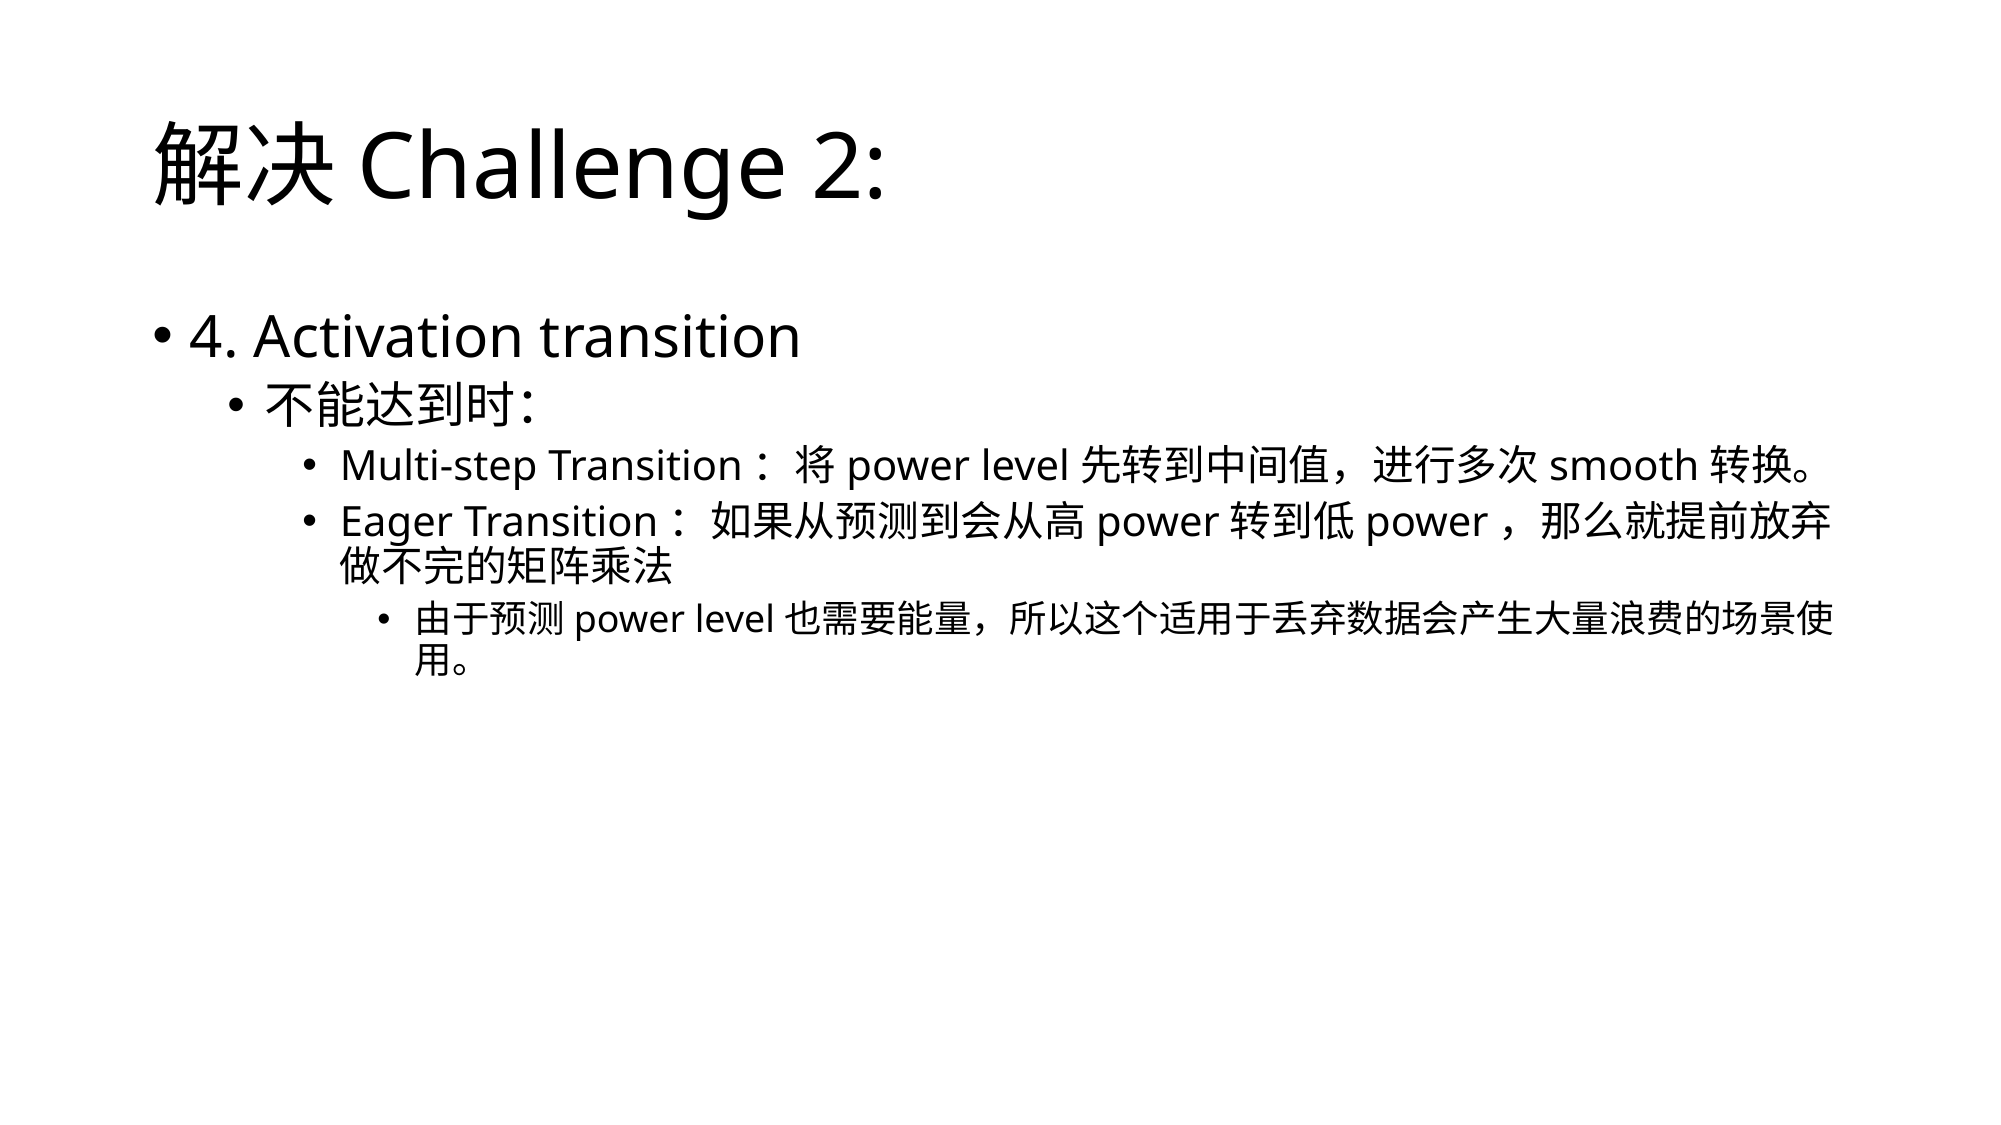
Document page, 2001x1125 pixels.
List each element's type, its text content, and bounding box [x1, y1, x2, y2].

title 解决Challenge 2: [137, 59, 1863, 278]
